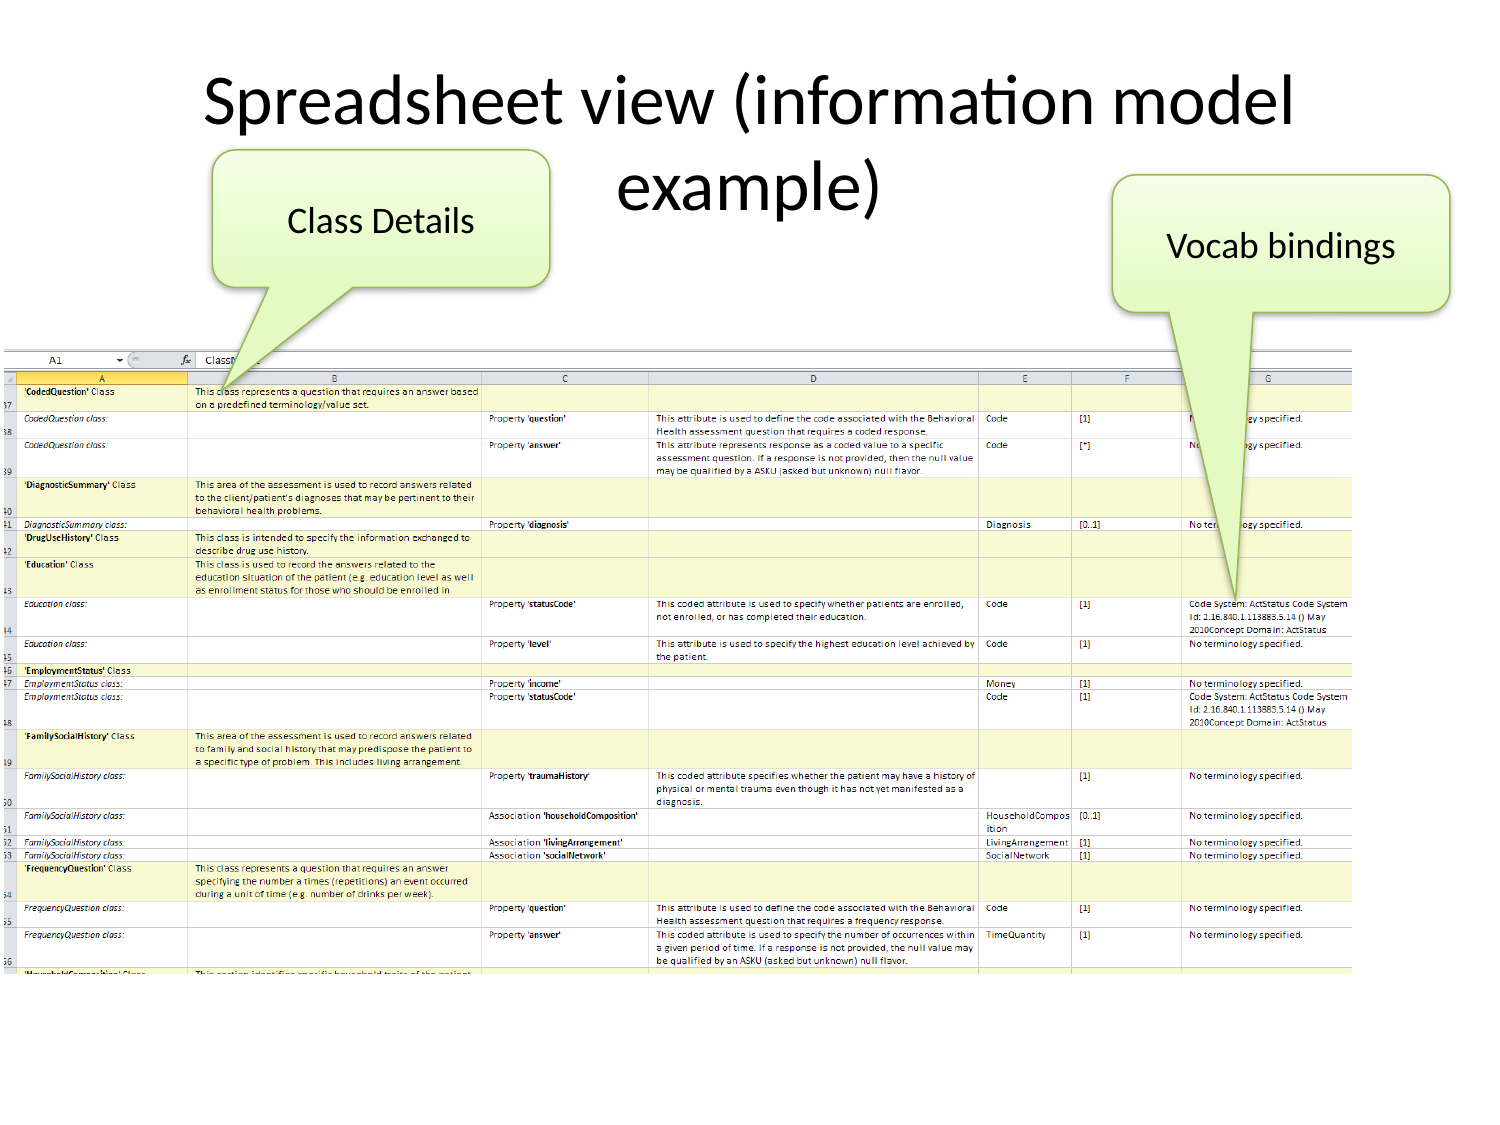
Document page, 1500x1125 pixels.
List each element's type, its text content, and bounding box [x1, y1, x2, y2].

text_box Vocab bindings [1111, 174, 1451, 348]
text_box Class Details [211, 149, 551, 348]
picture [4, 349, 1352, 975]
title Spreadsheet view (information model example) [75, 45, 1425, 233]
